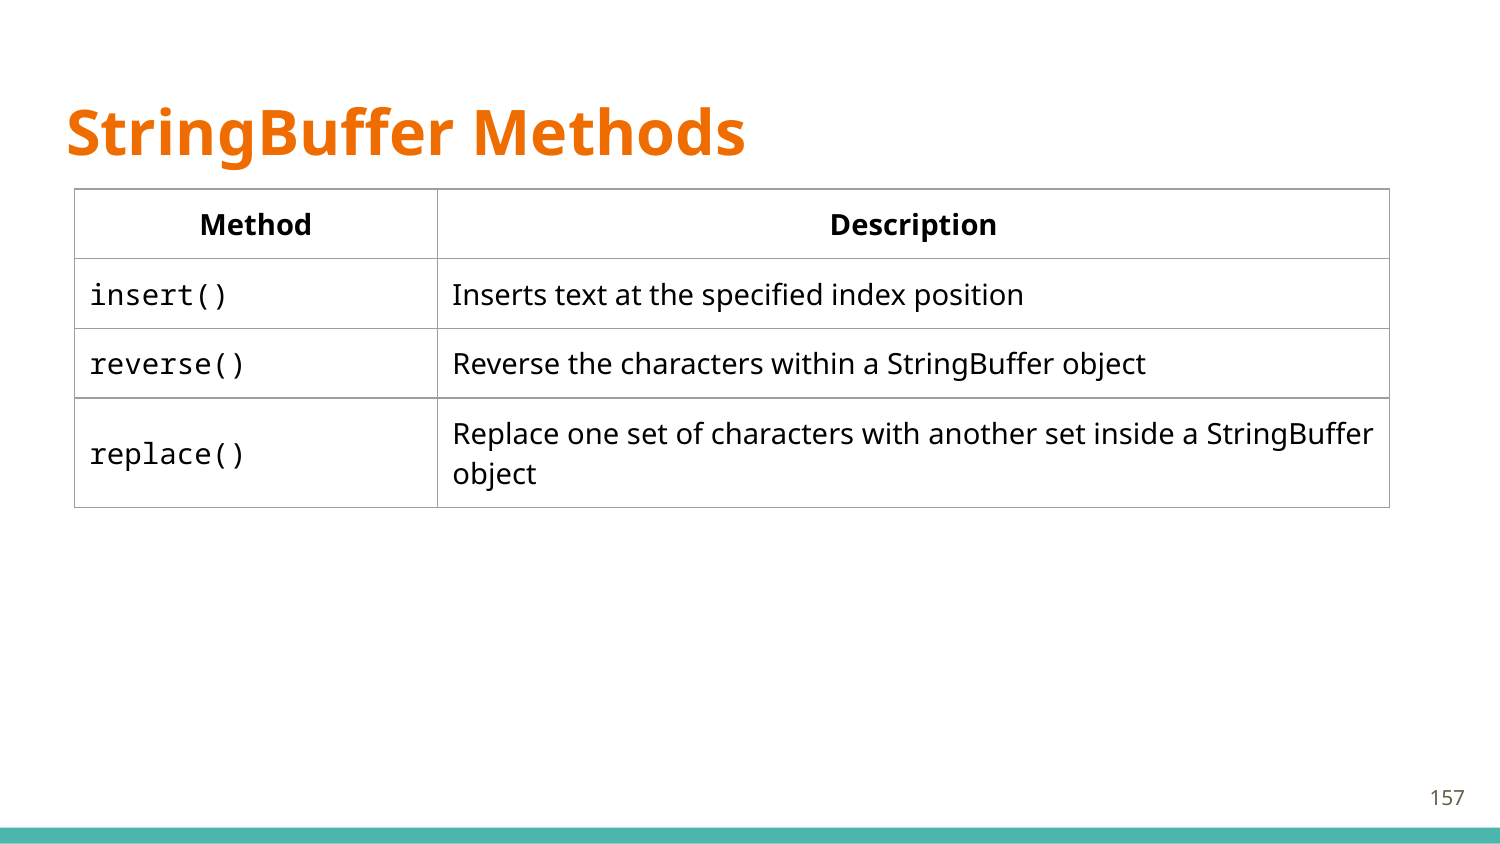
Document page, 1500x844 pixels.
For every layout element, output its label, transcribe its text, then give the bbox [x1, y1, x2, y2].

table_cell replace() [75, 399, 437, 507]
title StringBuffer Methods [51, 72, 1449, 189]
table_header Method [75, 190, 437, 258]
table_header Description [438, 190, 1389, 258]
slide_number 157 [1389, 764, 1480, 830]
table_cell insert() [75, 259, 437, 328]
table_cell Reverse the characters within a StringBuffer object [438, 329, 1389, 397]
table_cell reverse() [75, 329, 437, 397]
table_cell Replace one set of characters with another set inside a StringBuffer object [438, 399, 1389, 507]
table_cell Inserts text at the specified index position [438, 259, 1389, 328]
